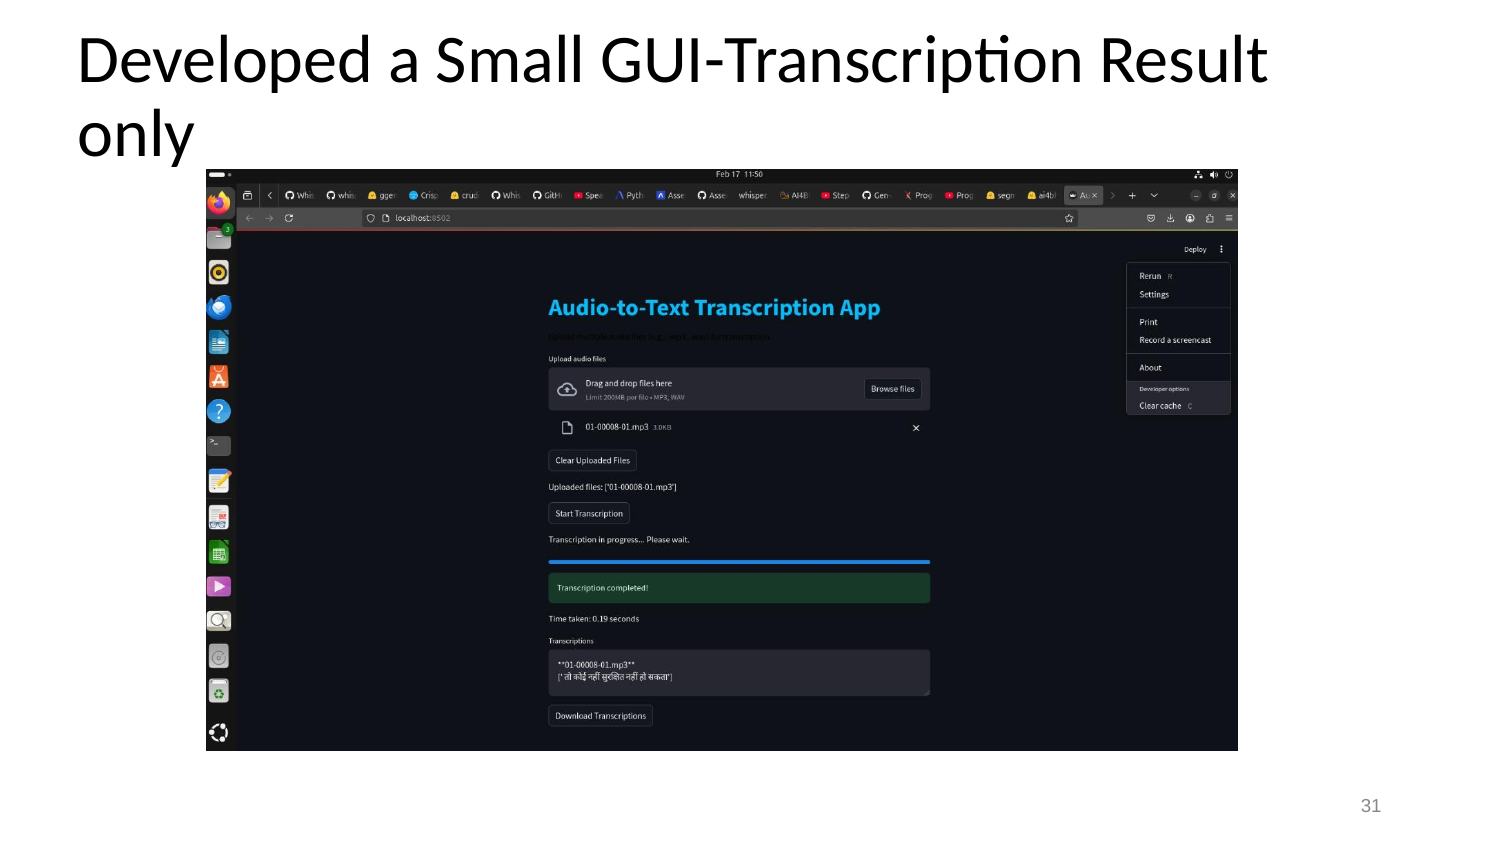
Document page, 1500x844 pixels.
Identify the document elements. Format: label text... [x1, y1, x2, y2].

slide_number ‹#› [1059, 782, 1397, 827]
title Developed a Small GUI-Transcription Result only [62, 16, 1357, 180]
picture [205, 169, 1238, 751]
